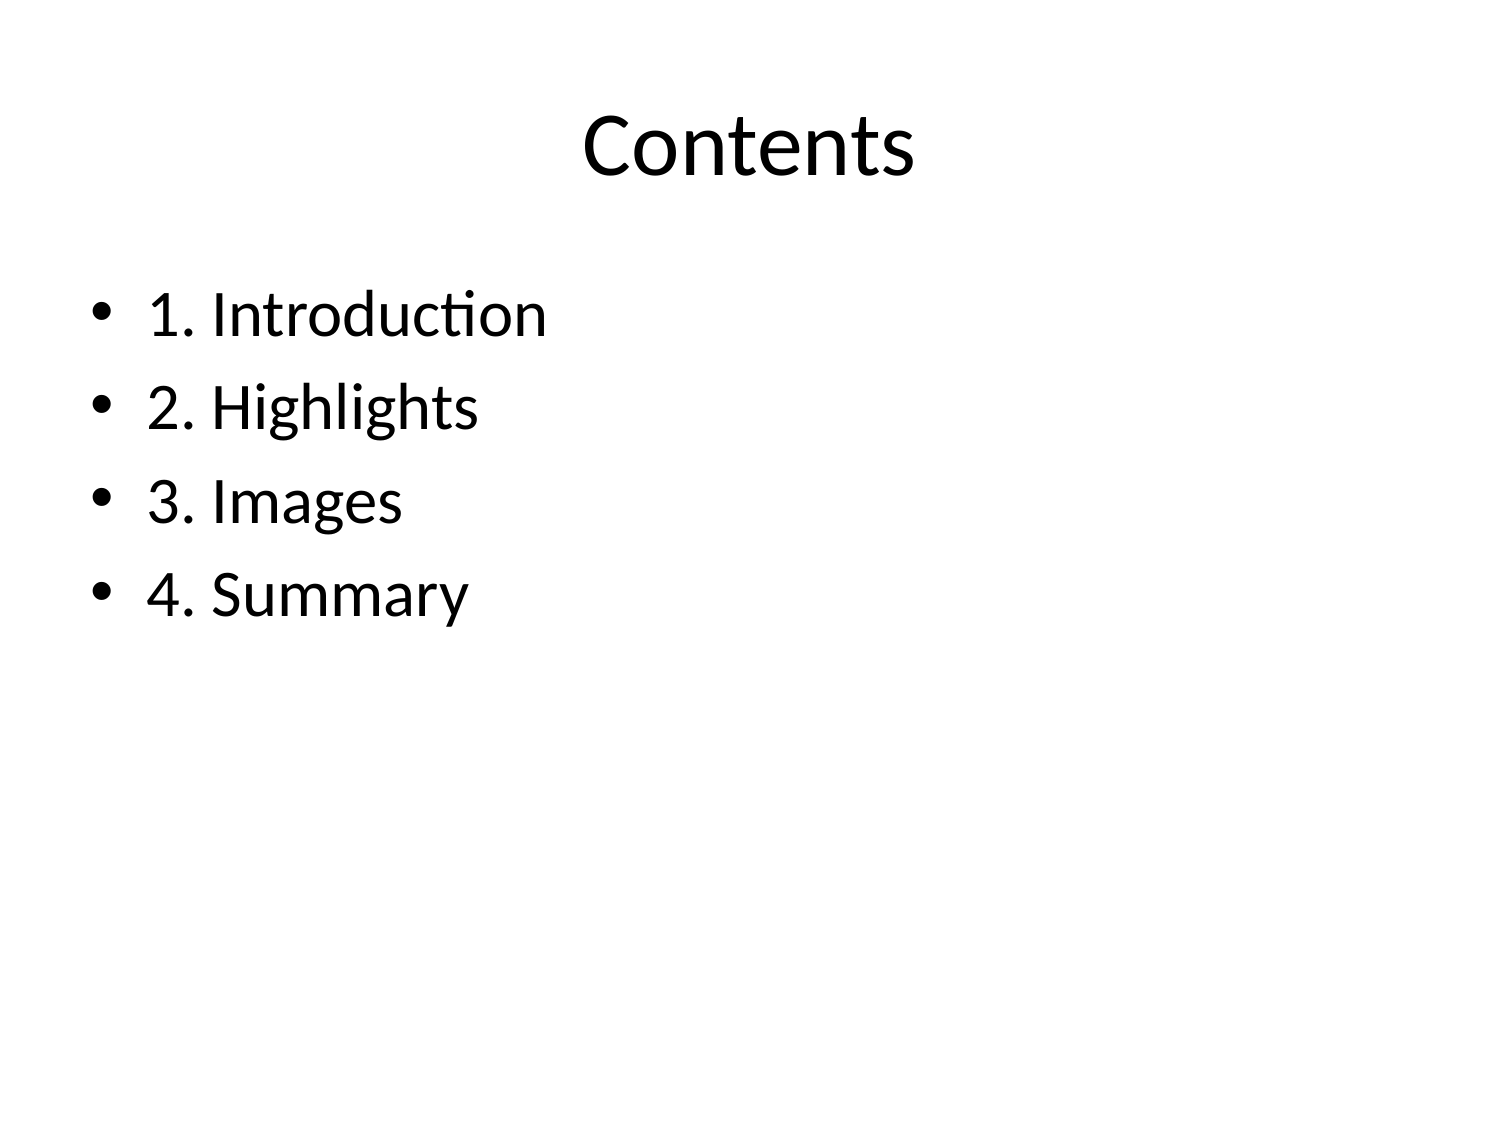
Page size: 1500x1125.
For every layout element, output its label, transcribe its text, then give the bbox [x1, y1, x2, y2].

list 1. Introduction 2. Highlights 3. Images 4. Summary [75, 262, 1425, 1005]
title Contents [75, 45, 1425, 233]
